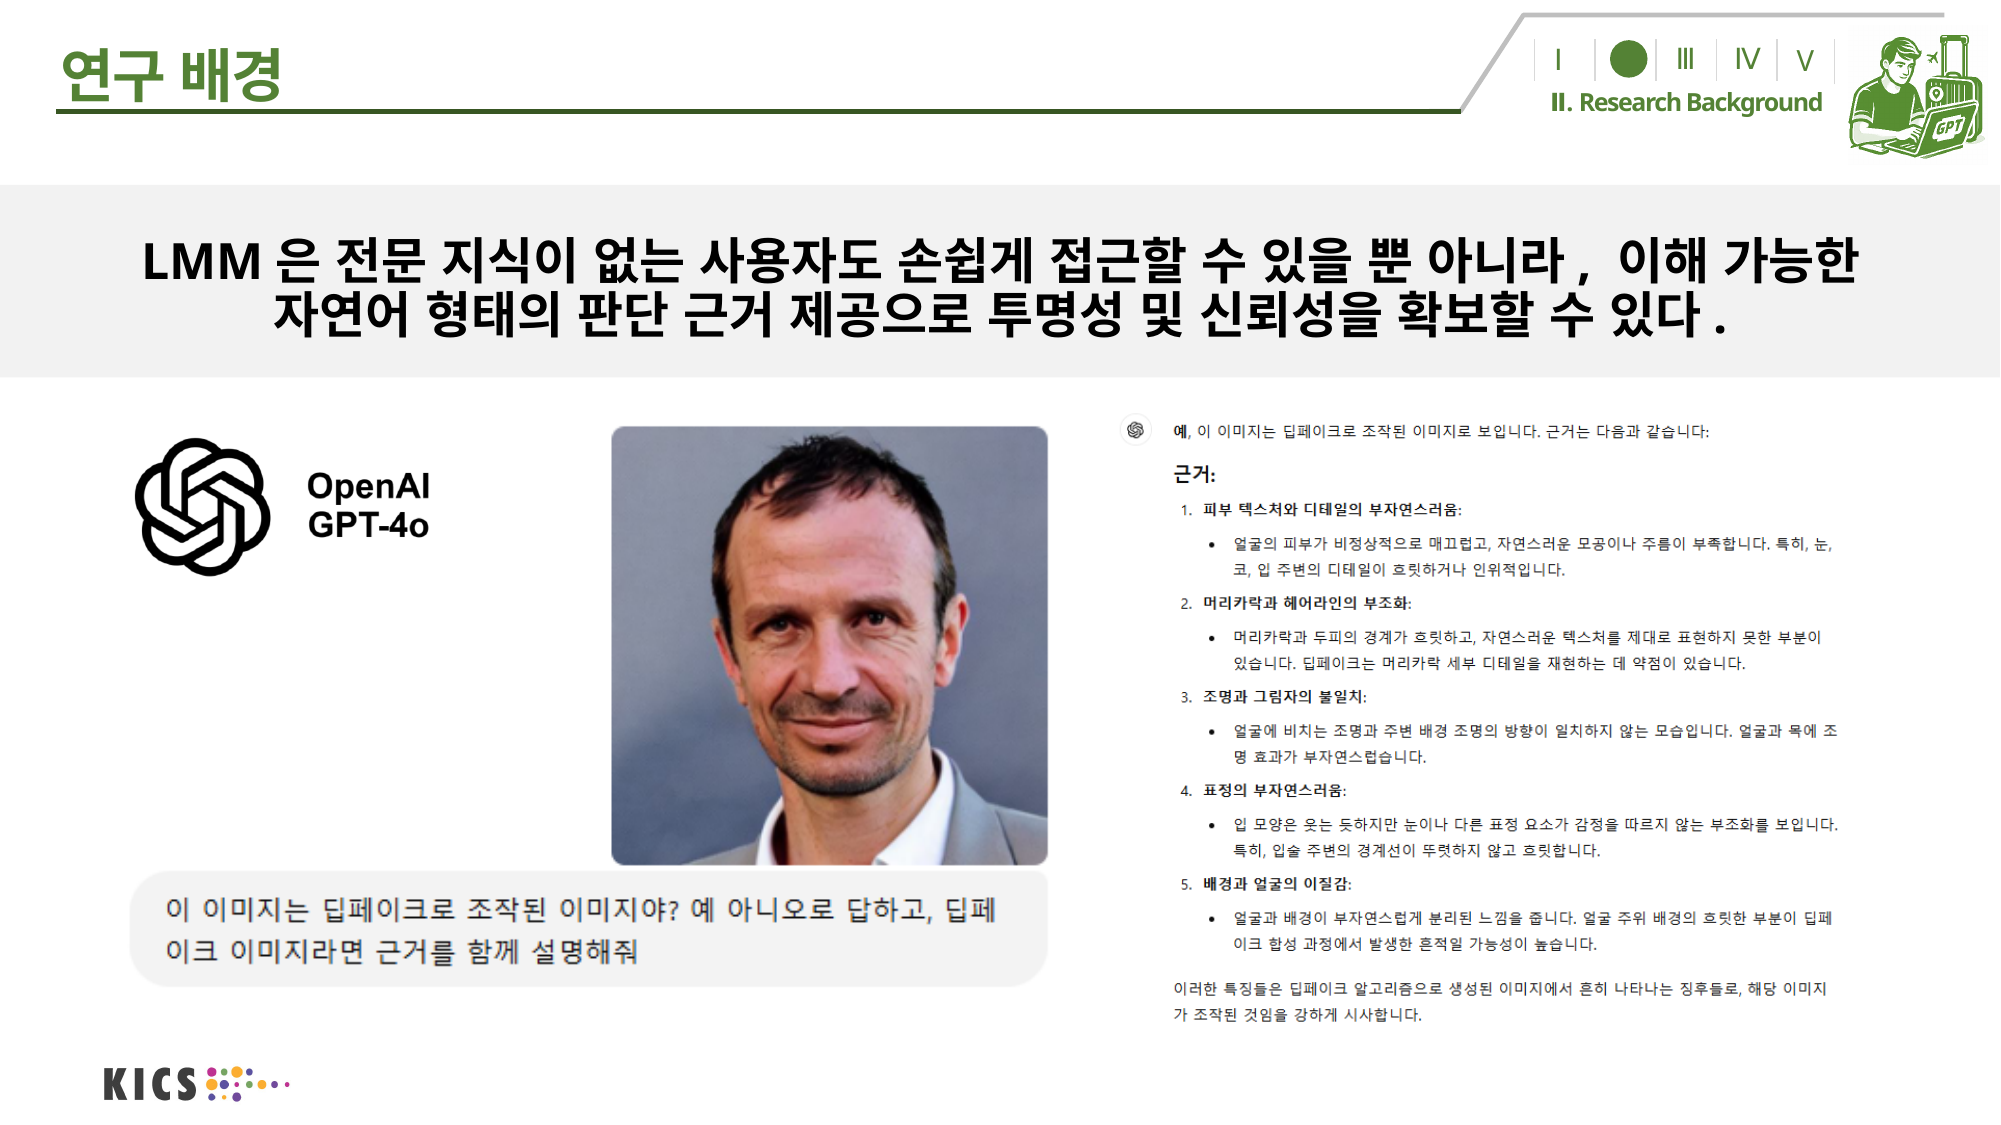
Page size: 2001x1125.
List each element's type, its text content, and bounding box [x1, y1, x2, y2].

picture [1099, 404, 1844, 1030]
list LMM은 전문 지식이 없는 사용자도 손쉽게 접근할 수 있을 뿐 아니라, 이해 가능한 자연어 형태의 판단 근거 제공으로 투명성 및 신뢰성을 확보할 수 있다. [57, 214, 1945, 367]
picture [60, 404, 1071, 1012]
picture [104, 1063, 297, 1105]
list 연구 배경 [60, 46, 1176, 111]
